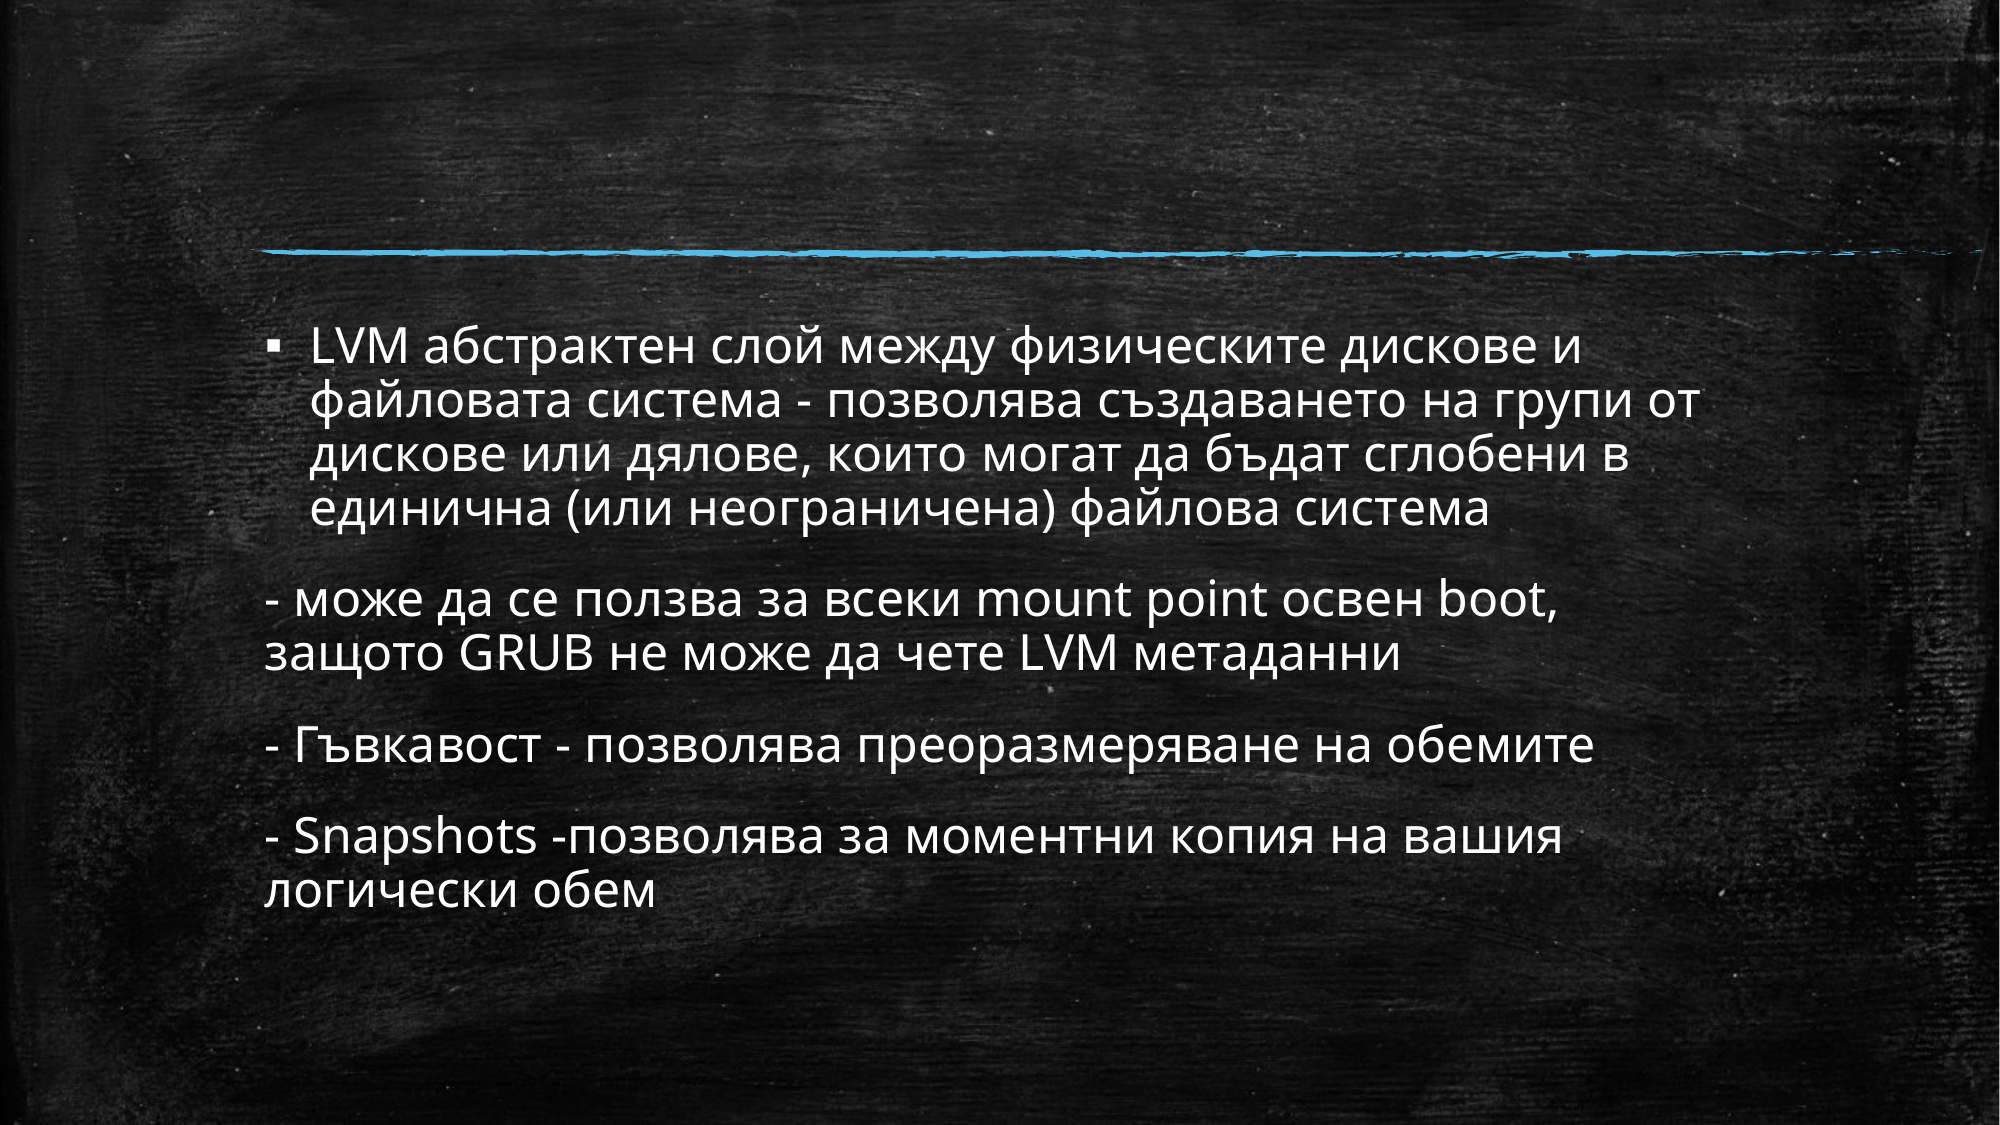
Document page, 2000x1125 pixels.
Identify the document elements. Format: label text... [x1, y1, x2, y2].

list LVM абстрактен слой между физическите дискове и файловата система - позволява създаването на групи от дискове или дялове, които могат да бъдат сглобени в единична (или неограничена) файлова система - може да се ползва за всеки mount point освен boot, защото GRUB не може да чете LVM метаданни - Гъвкавост - позволява преоразмеряване на обемите - Snapshots -позволява за моментни копия на вашия логически обем [249, 312, 1750, 1013]
